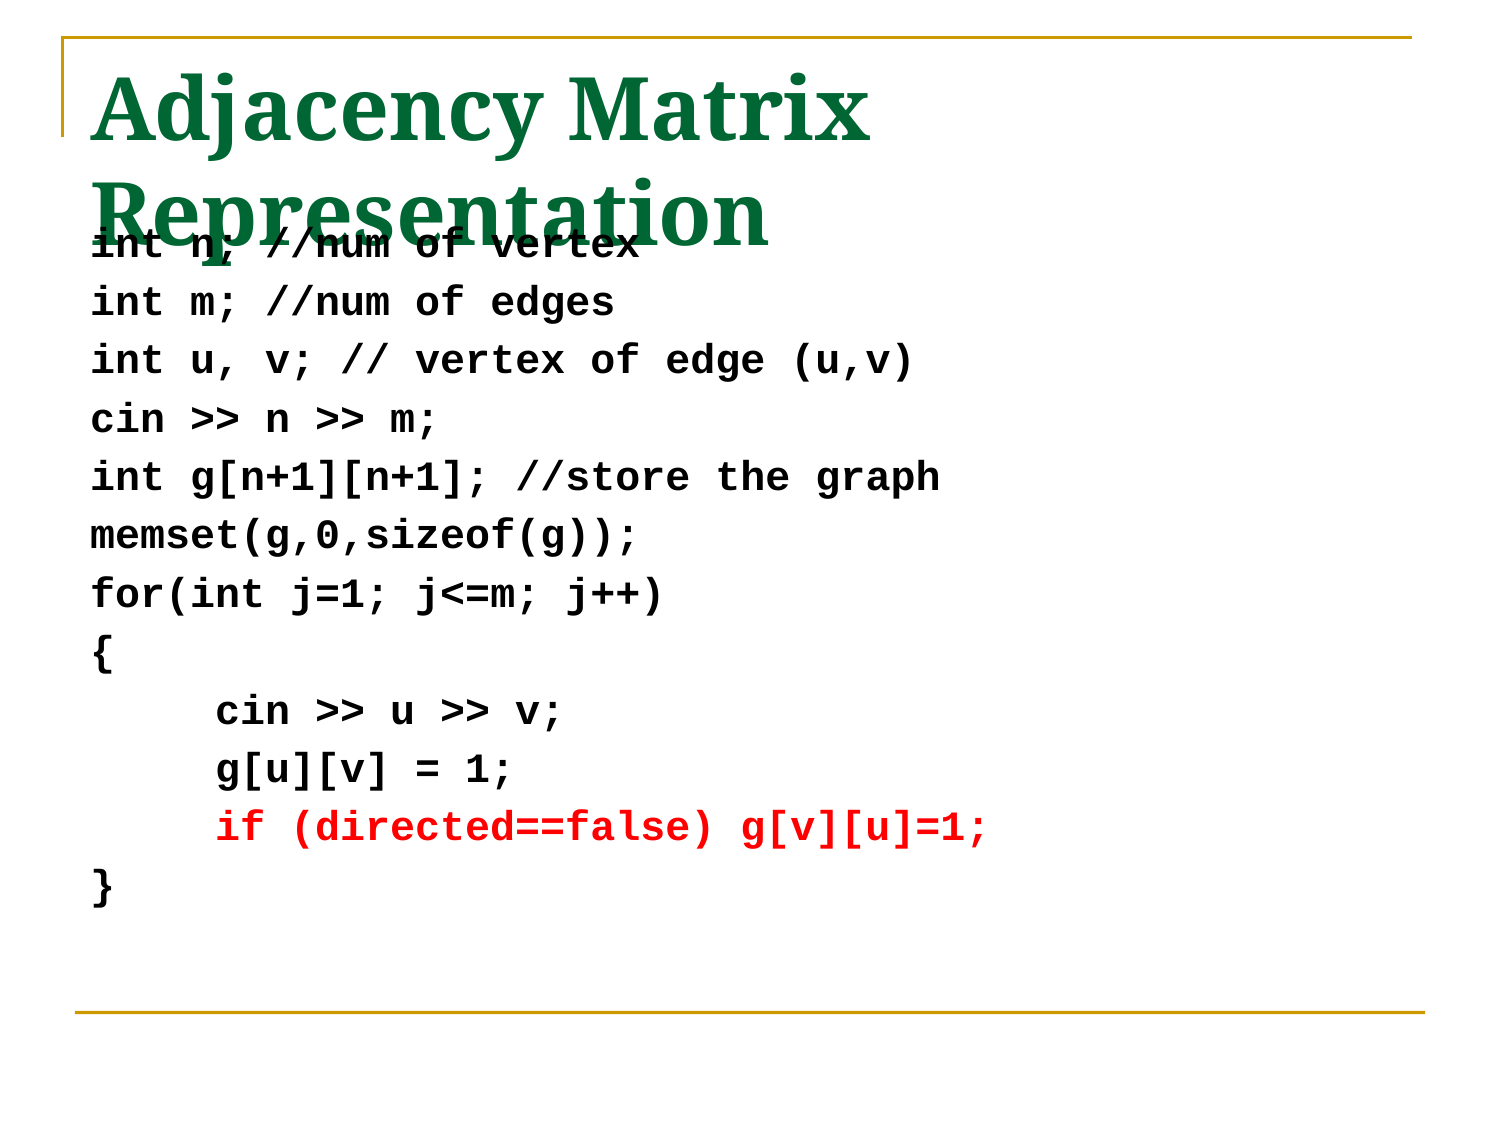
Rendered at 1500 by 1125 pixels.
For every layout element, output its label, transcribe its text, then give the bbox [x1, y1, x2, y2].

title Adjacency Matrix Representation [74, 45, 1426, 207]
list int n; //num of vertex int m; //num of edges int u, v; // vertex of edge (u,v) cin >> n >> m; int g[n+1][n+1]; //store the graph memset(g,0,sizeof(g)); for(int j=1; j<=m; j++) { cin >> u >> v; g[u][v] = 1; if (directed==false) g[v][u]=1; } [74, 207, 1426, 1006]
